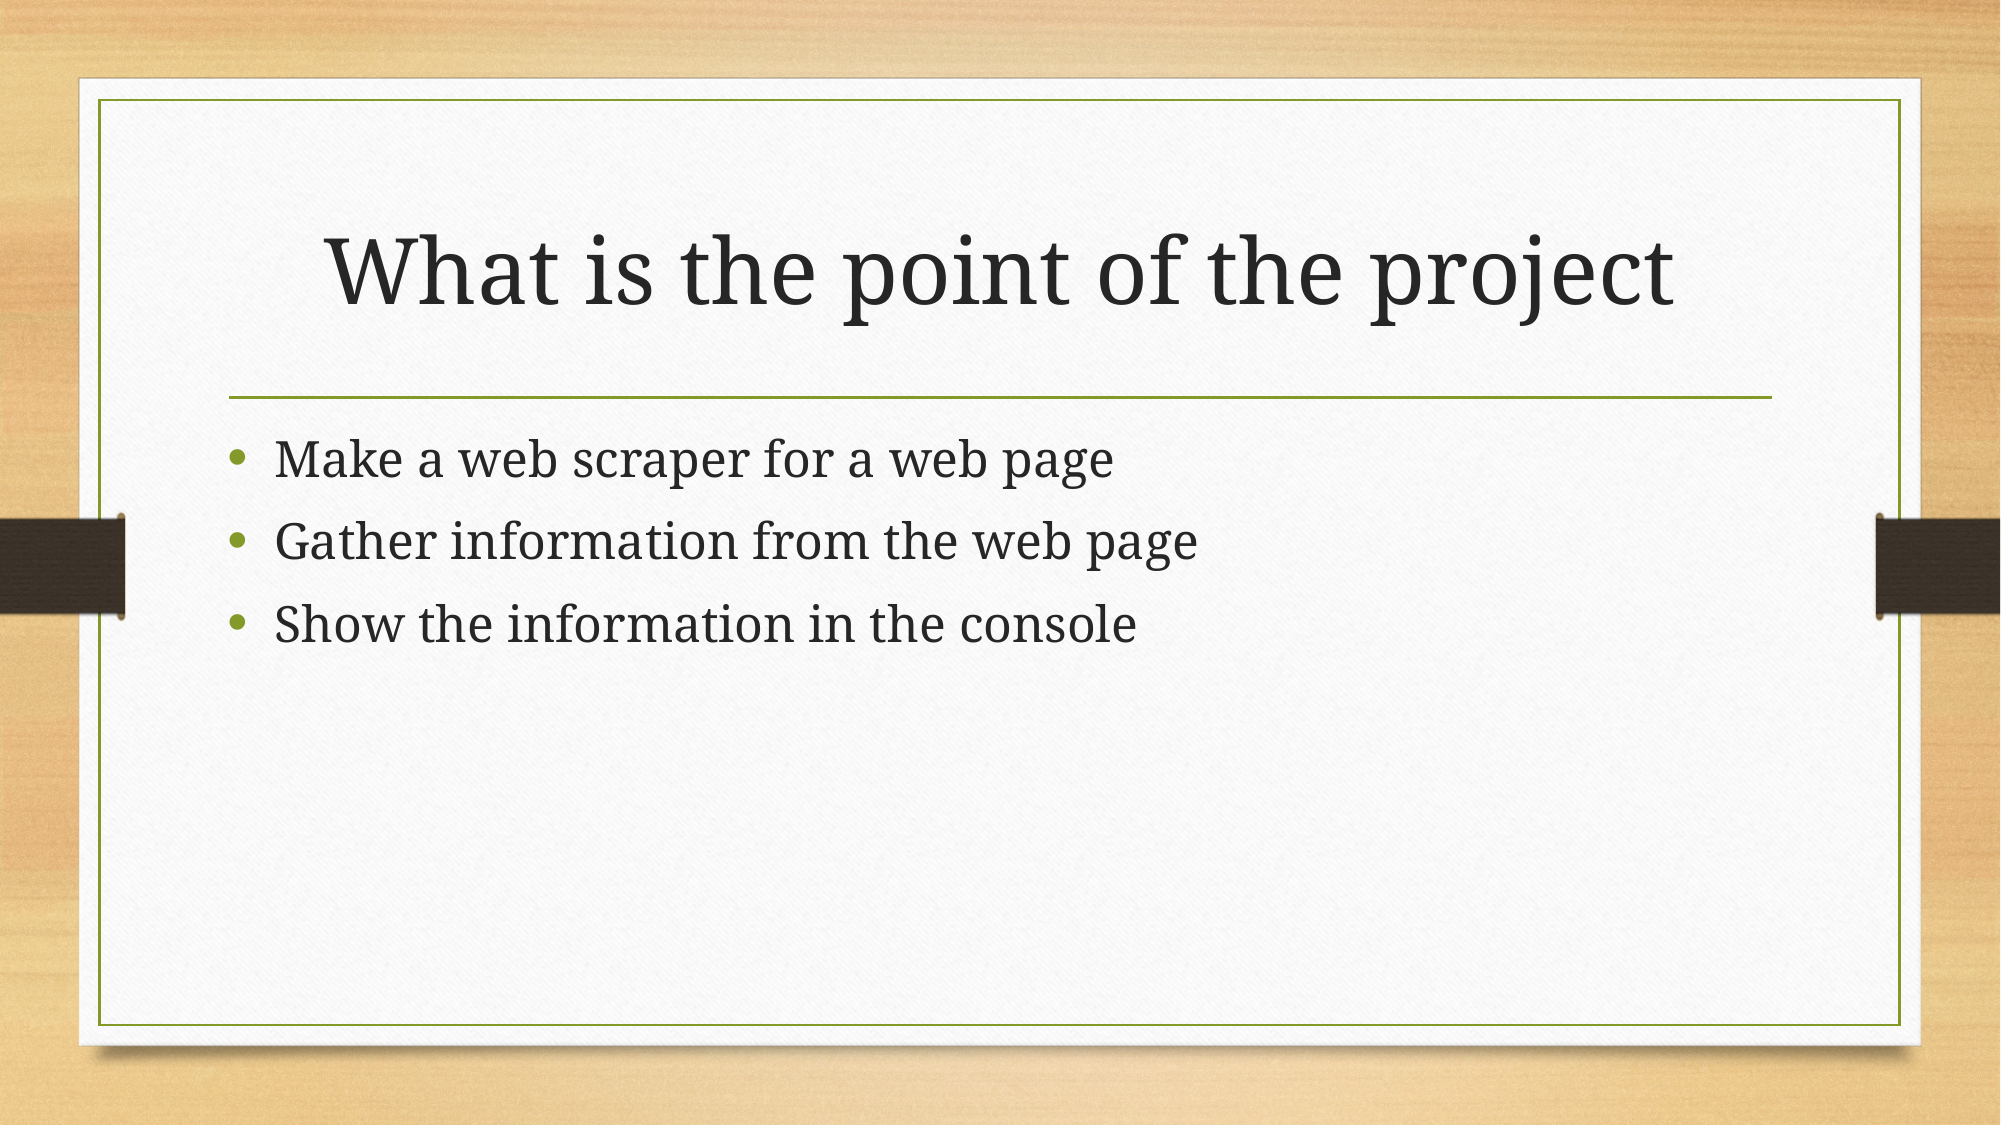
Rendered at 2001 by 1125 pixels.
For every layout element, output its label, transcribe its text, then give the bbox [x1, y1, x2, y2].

list Make a web scraper for a web page Gather information from the web page Show the information in the console [212, 419, 1788, 964]
picture [0, 0, 2001, 1125]
title What is the point of the project [212, 161, 1788, 375]
